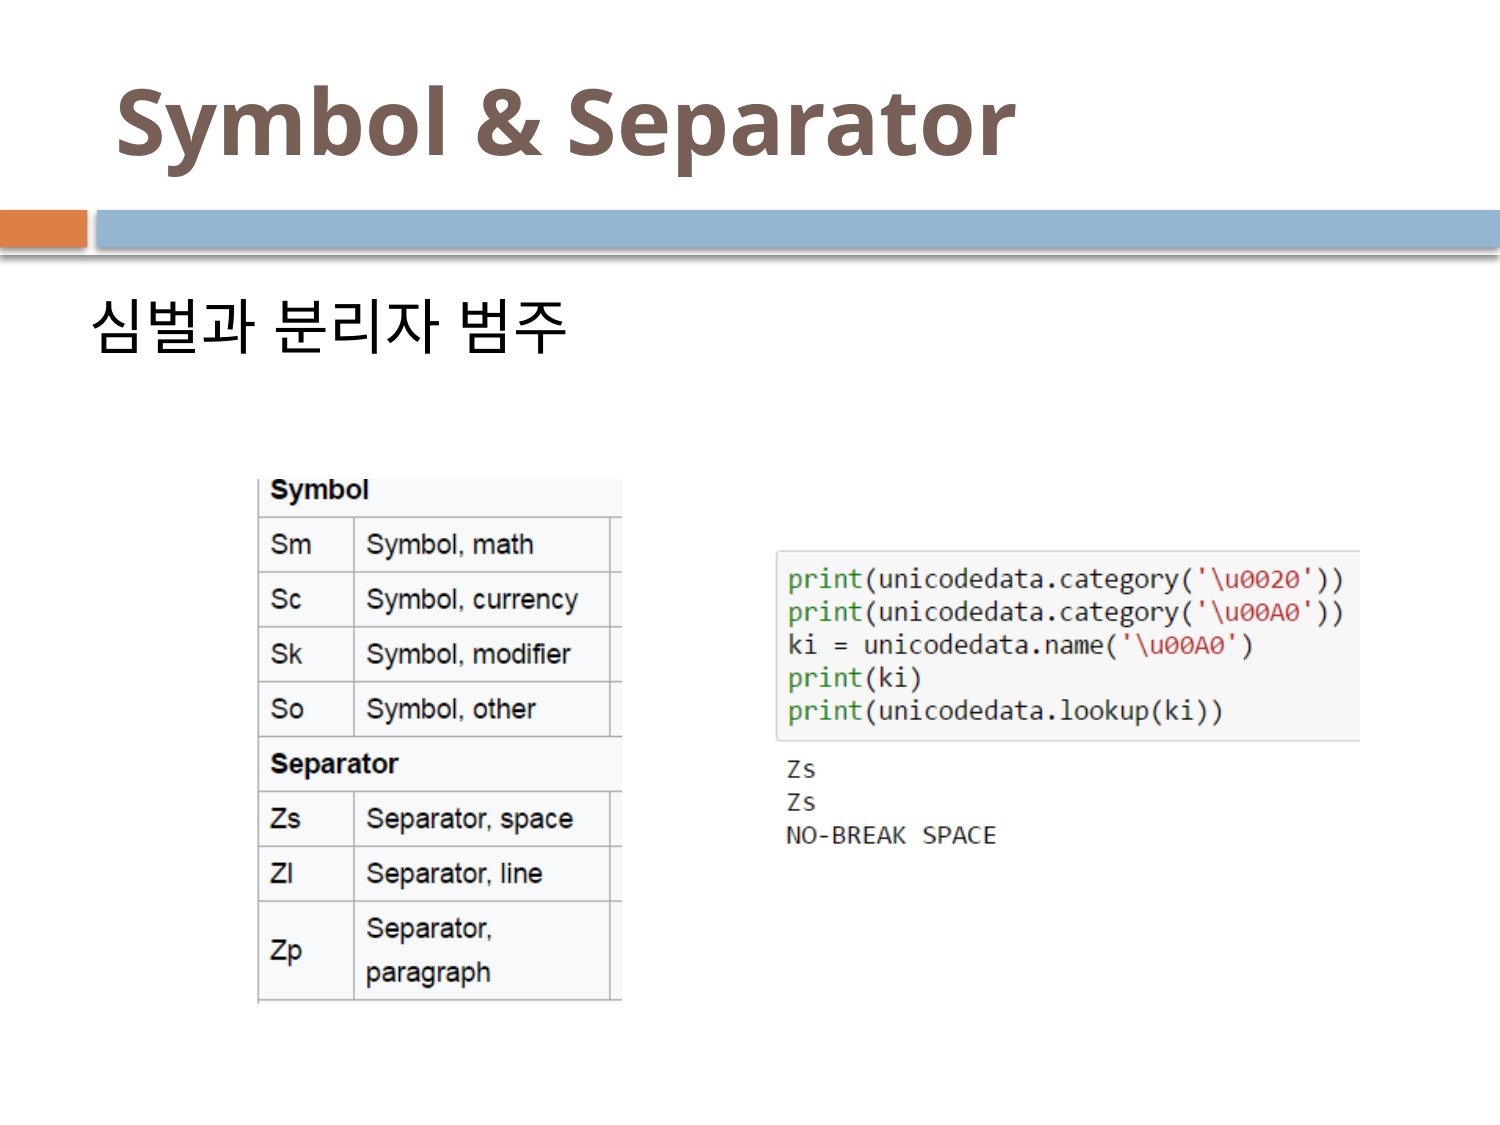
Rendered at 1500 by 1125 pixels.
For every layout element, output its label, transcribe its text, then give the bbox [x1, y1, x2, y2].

picture [773, 538, 1360, 891]
list 심벌과 분리자 범주 [75, 267, 1425, 386]
picture [253, 479, 622, 1004]
title Symbol & Separator [100, 37, 1438, 200]
